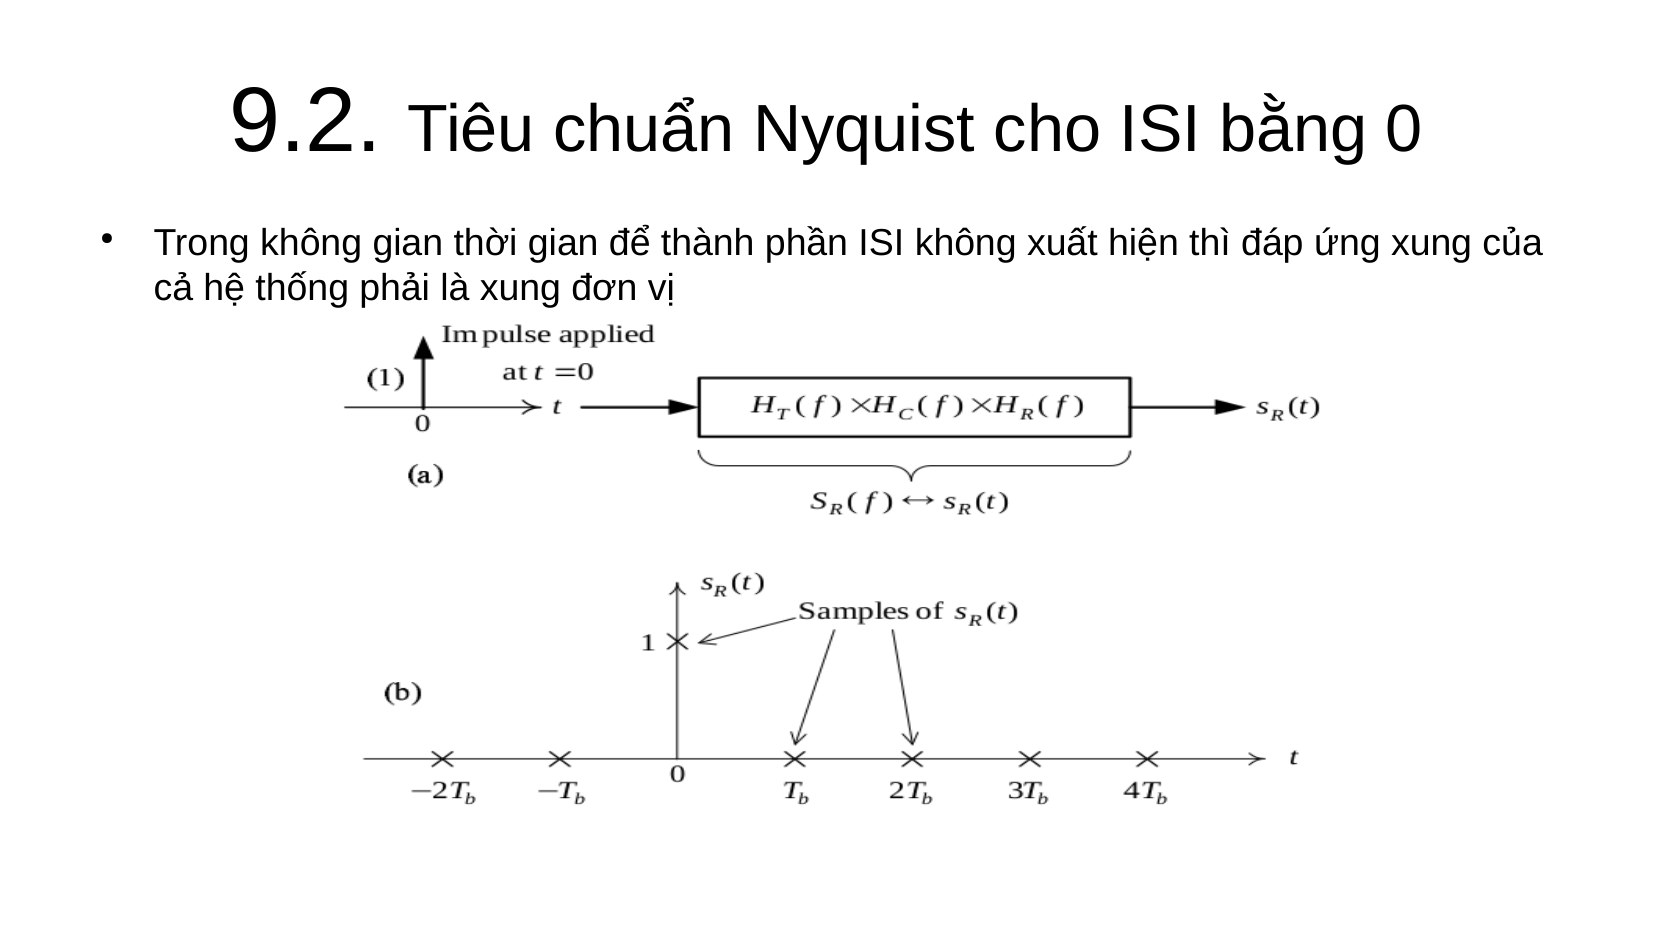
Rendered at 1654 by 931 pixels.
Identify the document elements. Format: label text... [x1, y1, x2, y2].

list Trong không gian thời gian để thành phần ISI không xuất hiện thì đáp ứng xung của cả hệ thống phải là xung đơn vị [82, 217, 1571, 757]
title 9.2. Tiêu chuẩn Nyquist cho ISI bằng 0 [82, 37, 1571, 193]
picture [296, 314, 1374, 811]
